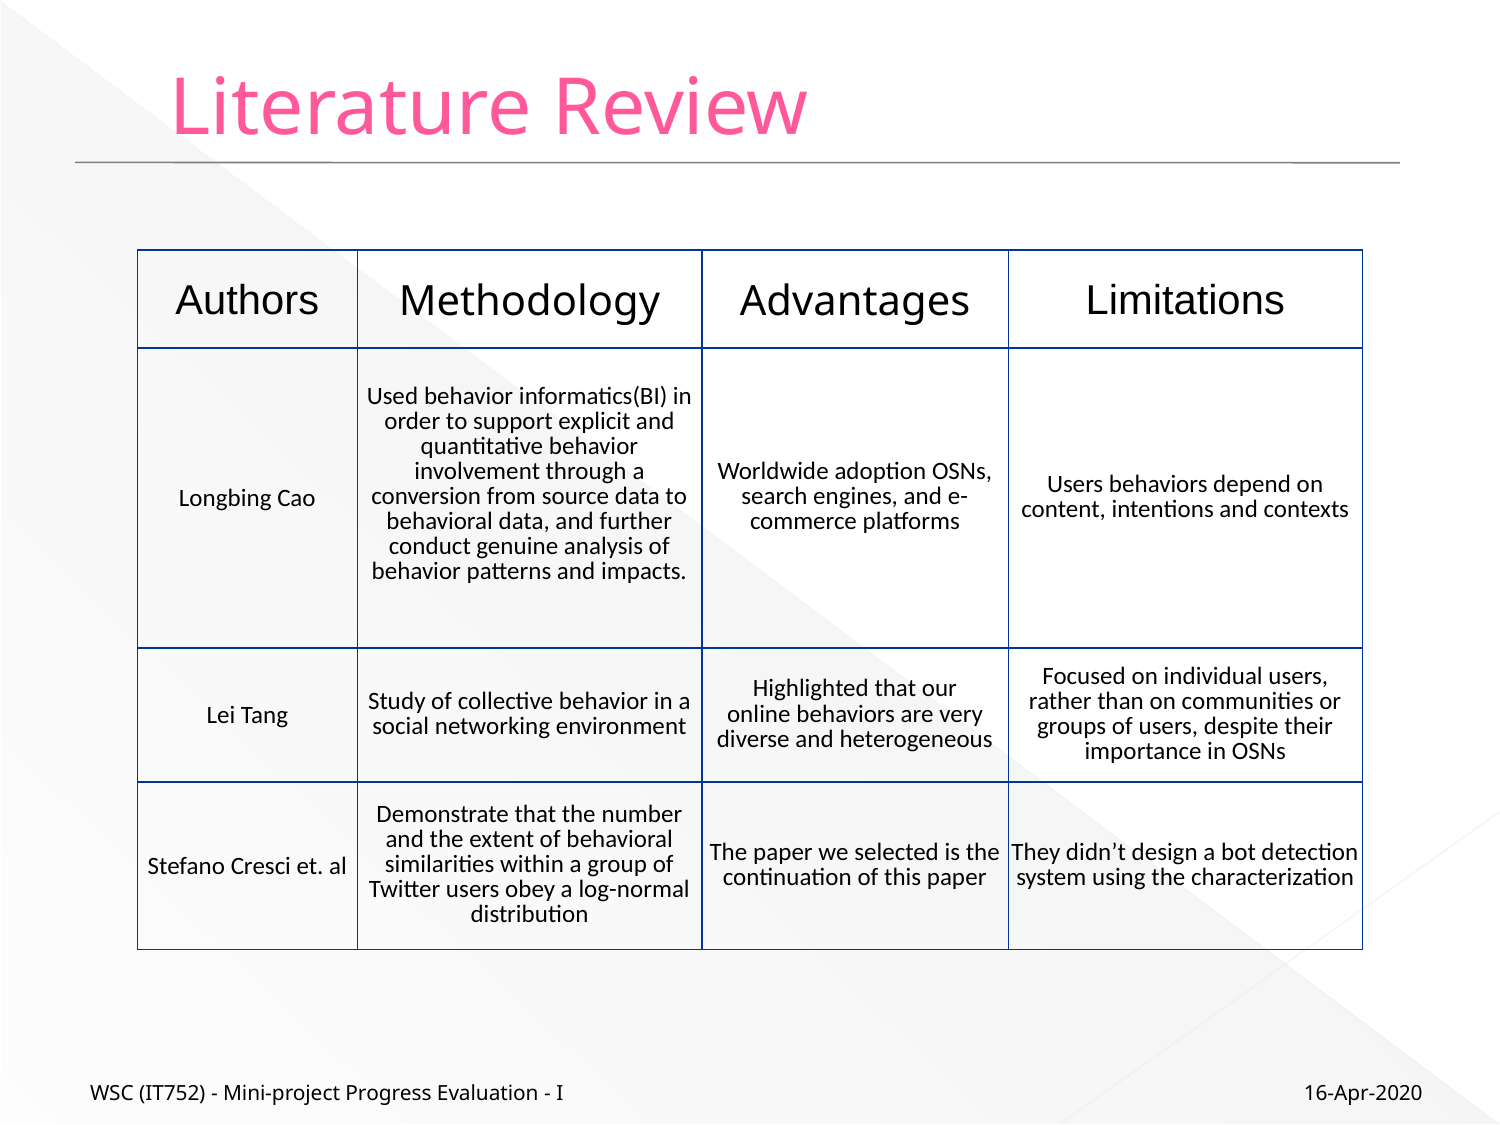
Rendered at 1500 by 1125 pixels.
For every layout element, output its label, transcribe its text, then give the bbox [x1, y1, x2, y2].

table_cell Focused on individual users, rather than on communities or groups of users, despite their importance in OSNs [1009, 649, 1362, 781]
table_cell They didn’t design a bot detection system using the characterization [1009, 783, 1362, 949]
table_cell The paper we selected is the continuation of this paper [703, 783, 1008, 949]
table_cell Study of collective behavior in a social networking environment [358, 649, 701, 781]
table_header Authors [138, 251, 357, 347]
title Literature Review [75, 43, 1425, 163]
table_cell Lei Tang [138, 649, 357, 781]
table_cell Worldwide adoption OSNs, search engines, and e-commerce platforms [703, 349, 1008, 647]
table_cell Used behavior informatics(BI) in order to support explicit and quantitative behavior involvement through a conversion from source data to behavioral data, and further conduct genuine analysis of behavior patterns and impacts. [358, 349, 701, 647]
table_cell Users behaviors depend on content, intentions and contexts [1009, 349, 1362, 647]
table_header Advantages [703, 251, 1008, 347]
table_header Limitations [1009, 251, 1362, 347]
table_cell Longbing Cao [138, 349, 357, 647]
footer WSC (IT752) - Mini-project Progress Evaluation - I [75, 1063, 774, 1113]
slide_number 16-Apr-2020 [1087, 1062, 1438, 1113]
table_header Methodology [358, 251, 701, 347]
table_cell Highlighted that our online behaviors are very diverse and heterogeneous [703, 649, 1008, 781]
table_cell Stefano Cresci et. al [138, 783, 357, 949]
table_cell Demonstrate that the number and the extent of behavioral similarities within a group of Twitter users obey a log-normal distribution [358, 783, 701, 949]
